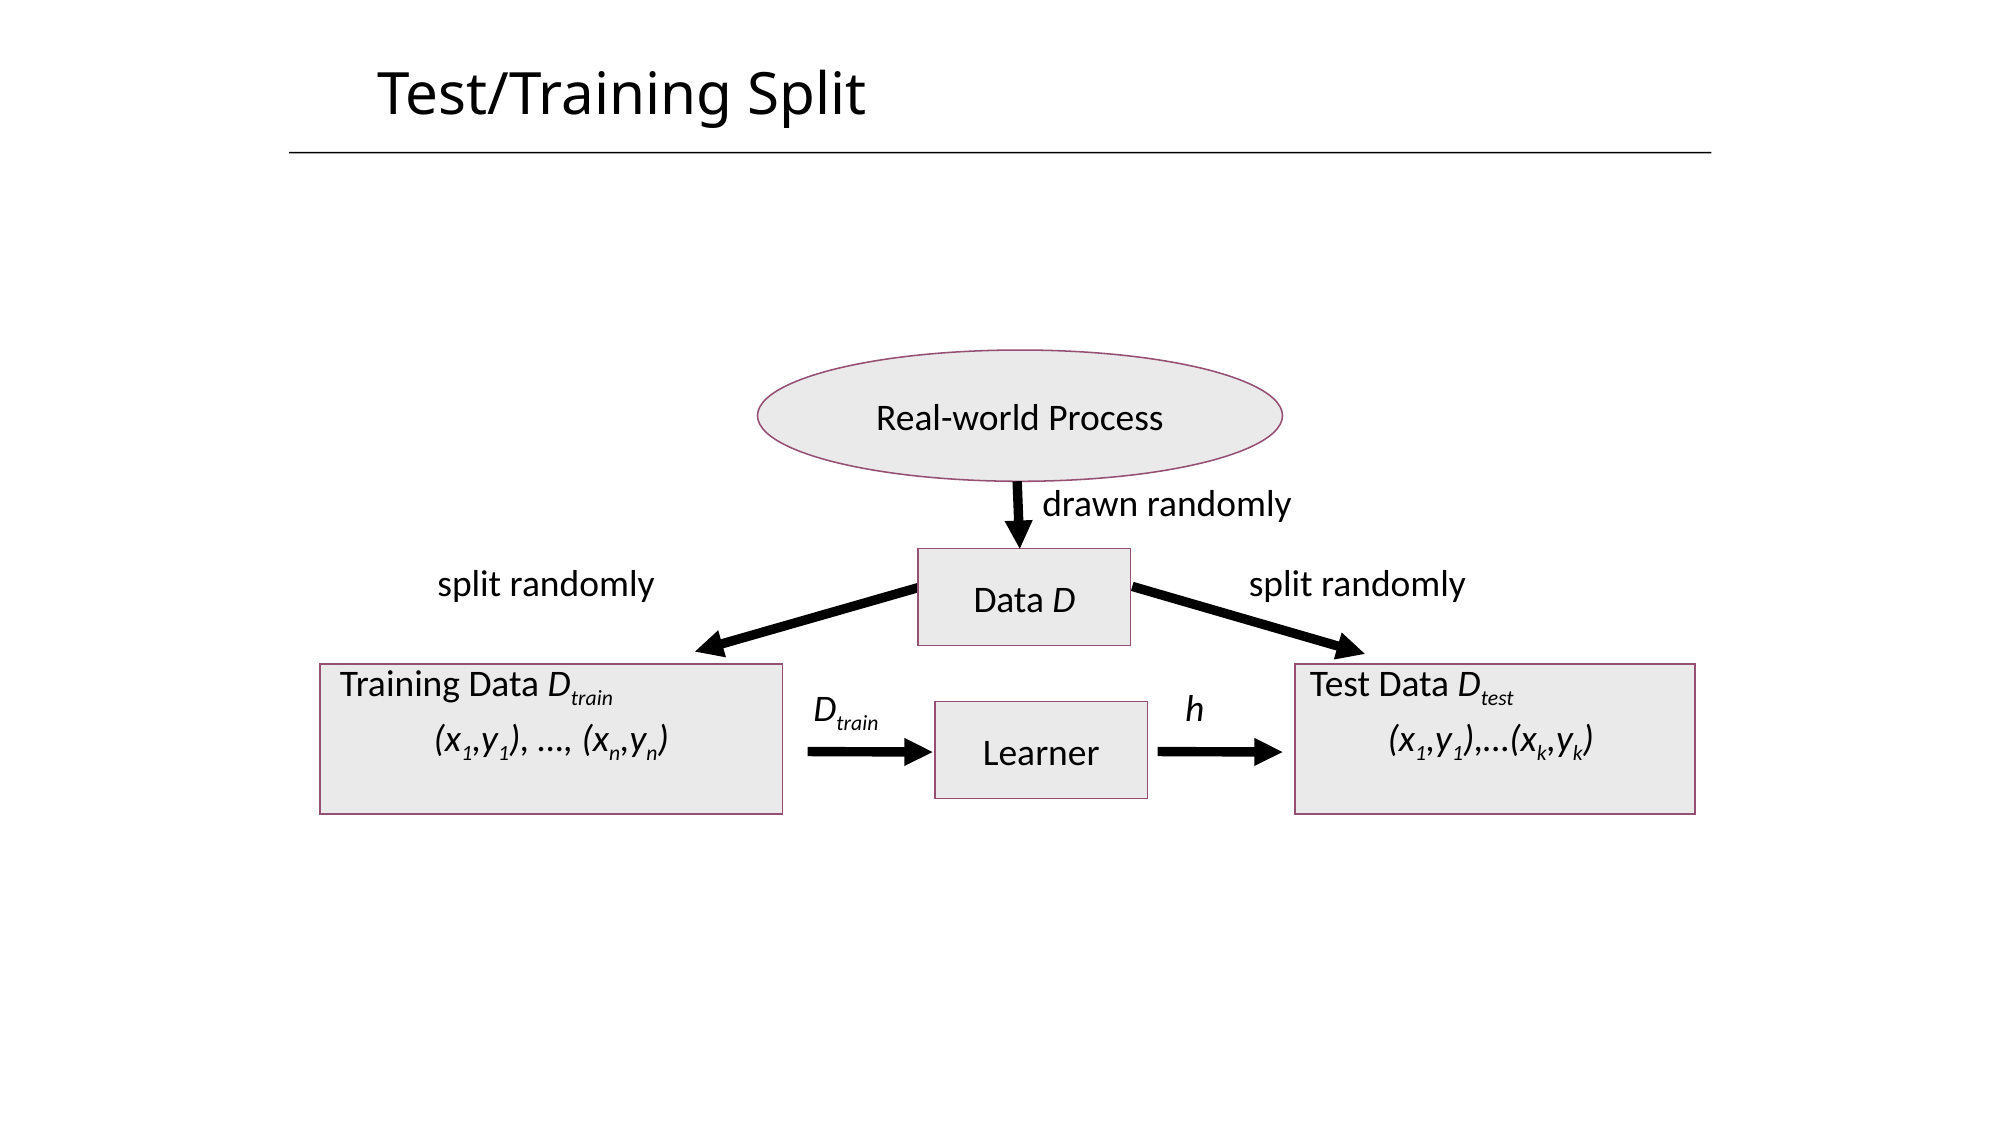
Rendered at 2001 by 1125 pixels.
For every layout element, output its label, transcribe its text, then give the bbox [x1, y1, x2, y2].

text_box Learner [935, 701, 1148, 799]
text_box split randomly [422, 551, 670, 612]
text_box Real-world Process [757, 350, 1283, 482]
text_box [695, 587, 918, 655]
text_box [807, 745, 933, 759]
text_box h [1170, 676, 1220, 737]
text_box [1157, 745, 1283, 759]
text_box Test Data Dtest [1295, 651, 1673, 718]
text_box split randomly [1233, 551, 1482, 612]
title Test/Training Split [362, 54, 1638, 138]
text_box (x1,y1), …, (xn,yn) [320, 664, 783, 814]
text_box (x1,y1),…(xk,yk) [1295, 664, 1696, 814]
text_box Data D [918, 548, 1131, 646]
text_box drawn randomly [1027, 471, 1308, 532]
text_box Dtrain [798, 676, 894, 743]
text_box Training Data Dtrain [325, 651, 628, 718]
text_box [1132, 586, 1362, 651]
text_box [1013, 481, 1026, 549]
